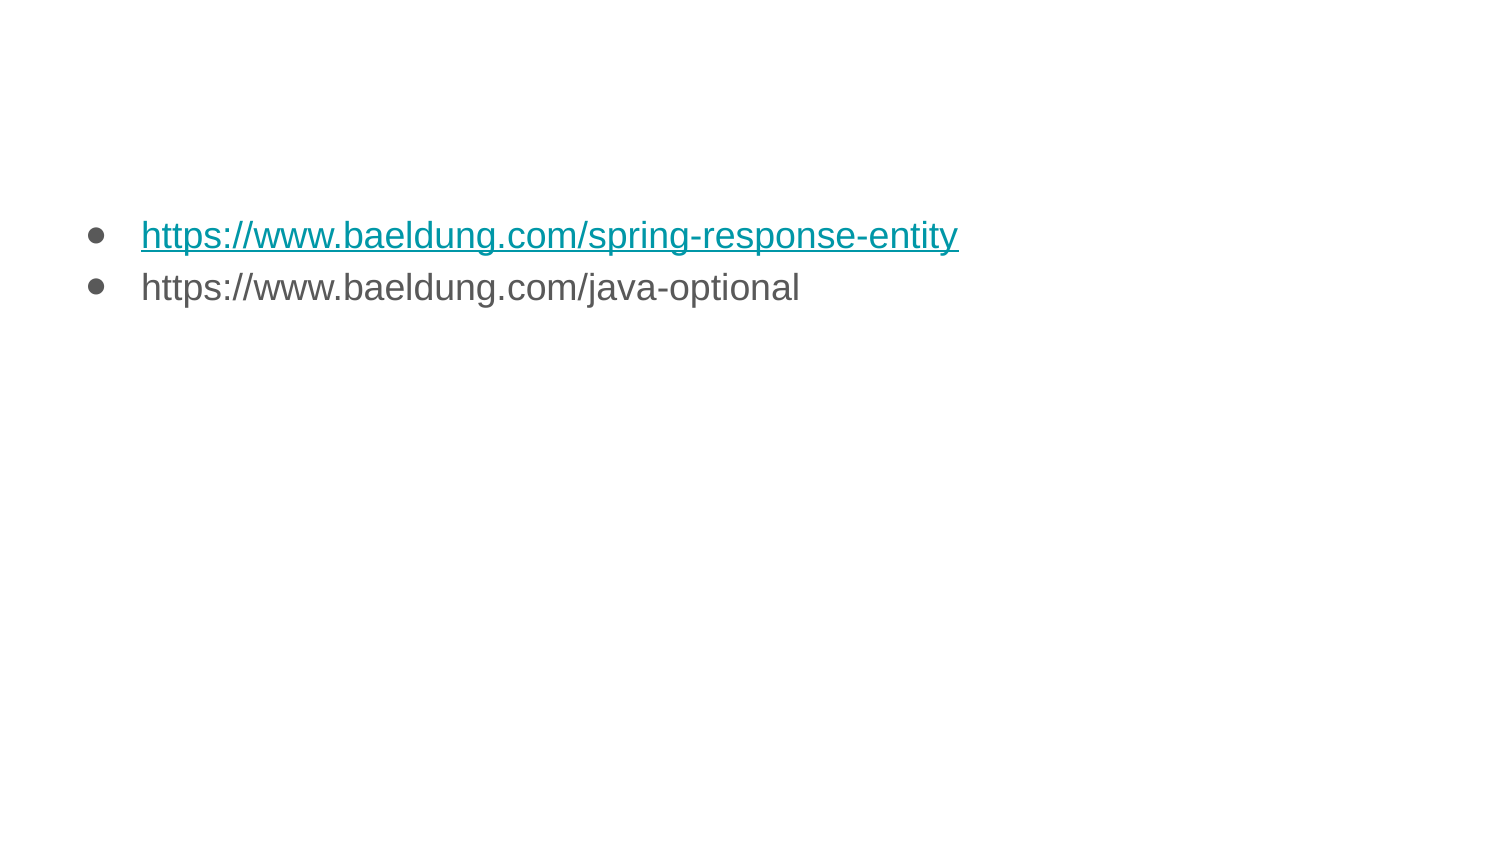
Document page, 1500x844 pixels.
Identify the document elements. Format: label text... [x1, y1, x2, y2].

list https://www.baeldung.com/spring-response-entity https://www.baeldung.com/java-optional [51, 189, 1449, 750]
